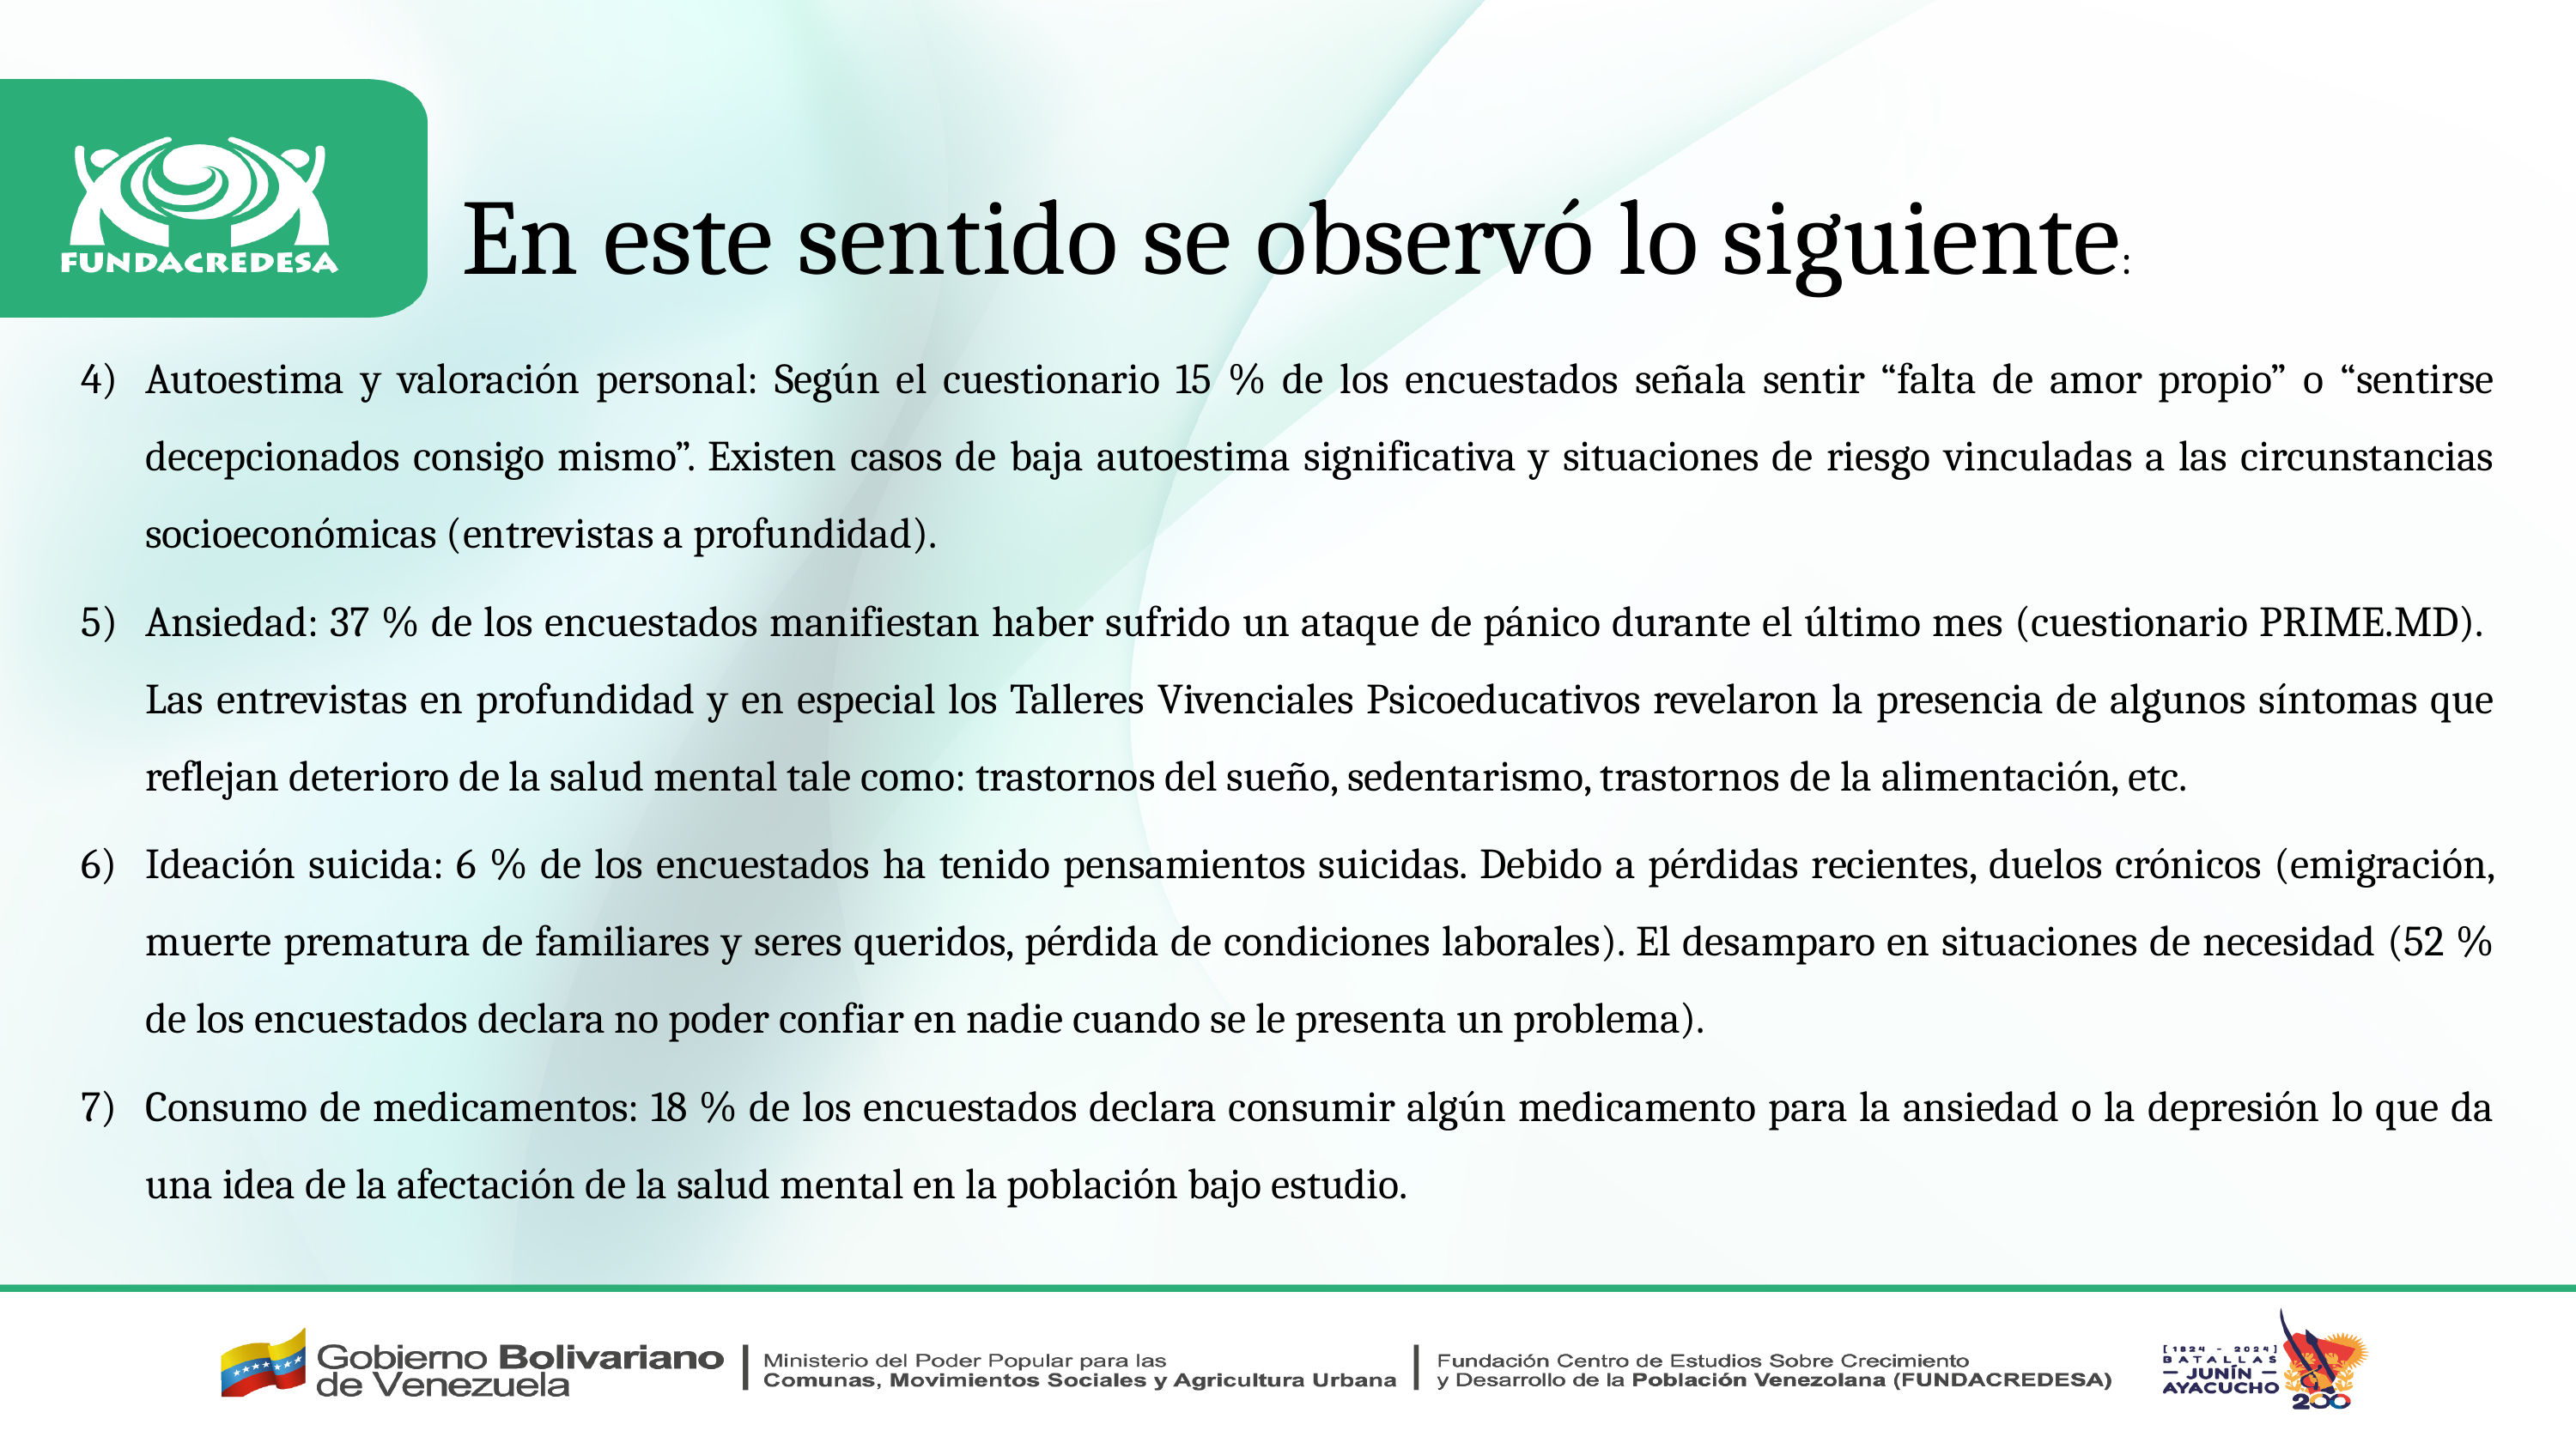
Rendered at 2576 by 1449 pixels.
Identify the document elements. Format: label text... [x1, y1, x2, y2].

picture [0, 0, 2576, 1449]
text_box En este sentido se observó lo siguiente: [385, 96, 2576, 302]
text_box Autoestima y valoración personal: Según el cuestionario 15 % de los encuestados señala sentir “falta de amor propio” o “sentirse decepcionados consigo mismo”. Existen casos de baja autoestima significativa y situaciones de riesgo vinculadas a las circunstancias socioeconómicas (entrevistas a profundidad). Ansiedad: 37 % de los encuestados manifiestan haber sufrido un ataque de pánico durante el último mes (cuestionario PRIME.MD). Las entrevistas en profundidad y en especial los Talleres Vivenciales Psicoeducativos revelaron la presencia de algunos síntomas que reflejan deterioro de la salud mental tale como: trastornos del sueño, sedentarismo, trastornos de la alimentación, etc. Ideación suicida: 6 % de los encuestados ha tenido pensamientos suicidas. Debido a pérdidas recientes, duelos crónicos (emigración, muerte prematura de familiares y seres queridos, pérdida de condiciones laborales). El desamparo en situaciones de necesidad (52 % de los encuestados declara no poder confiar en nadie cuando se le presenta un problema). Consumo de medicamentos: 18 % de los encuestados declara consumir algún medicamento para la ansiedad o la depresión lo que da una idea de la afectación de la salud mental en la población bajo estudio. [68, 318, 2508, 1214]
